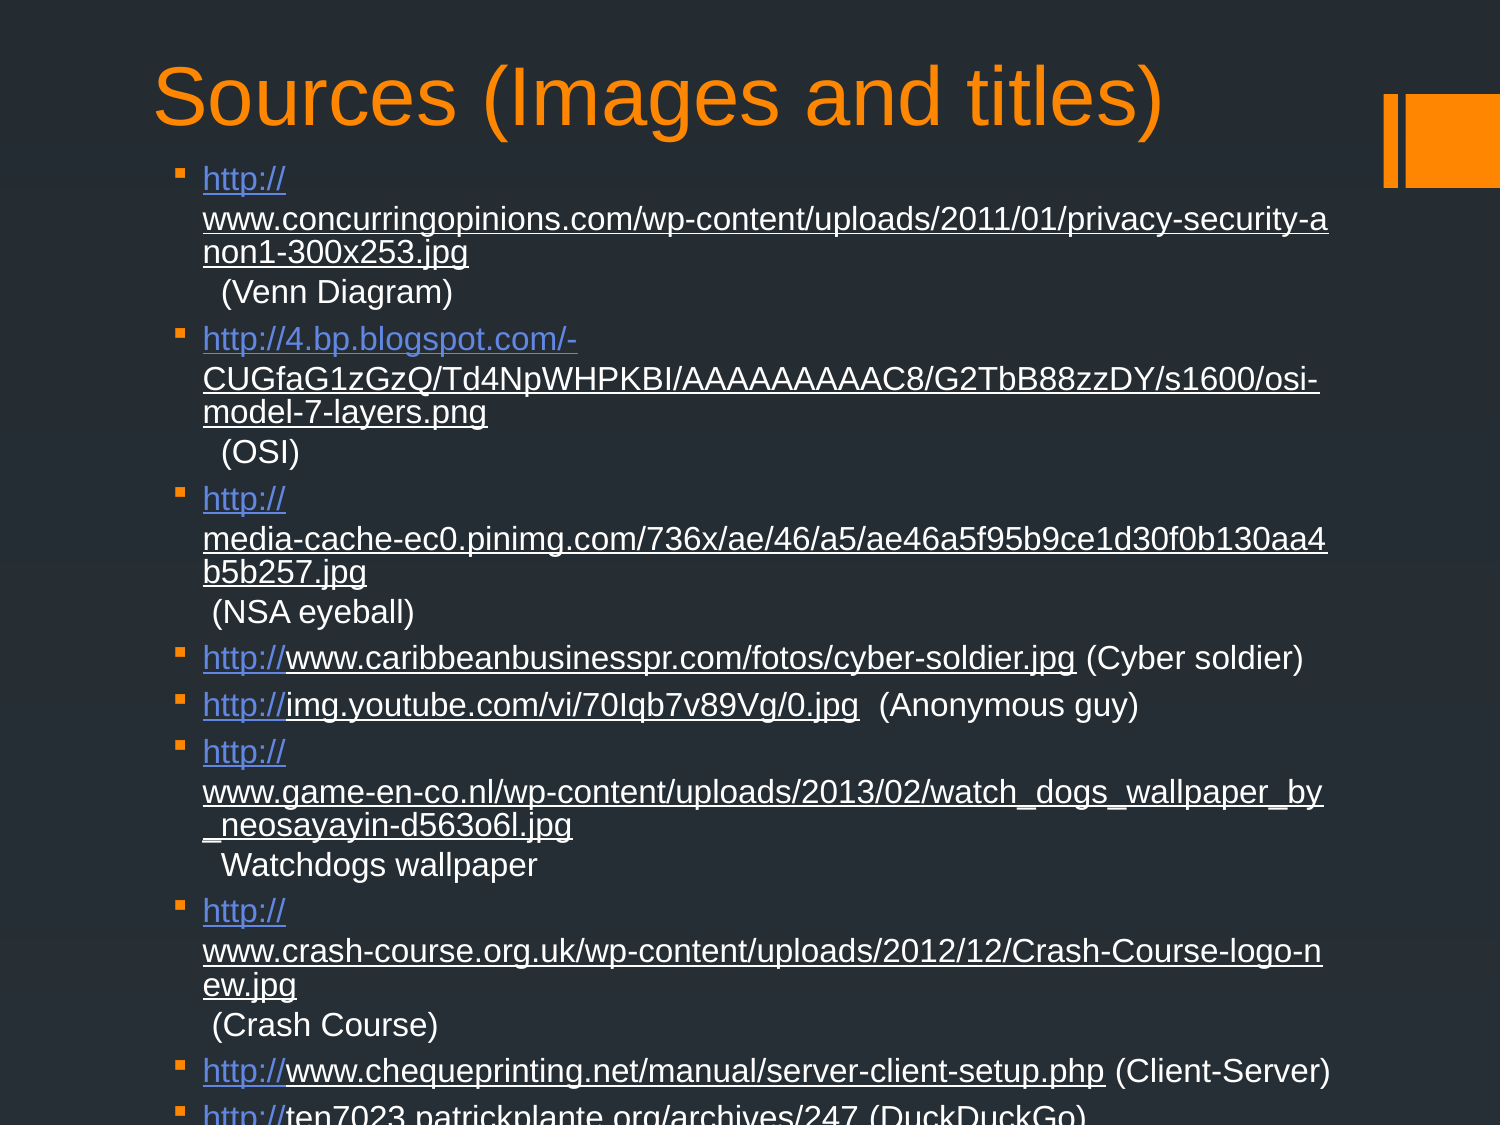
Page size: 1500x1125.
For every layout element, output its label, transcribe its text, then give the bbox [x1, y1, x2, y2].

title Sources (Images and titles) [137, 12, 1338, 150]
list http://www.concurringopinions.com/wp-content/uploads/2011/01/privacy-security-anon1-300x253.jpg (Venn Diagram) http://4.bp.blogspot.com/-CUGfaG1zGzQ/Td4NpWHPKBI/AAAAAAAAAC8/G2TbB88zzDY/s1600/osi-model-7-layers.png (OSI) http://media-cache-ec0.pinimg.com/736x/ae/46/a5/ae46a5f95b9ce1d30f0b130aa4b5b257.jpg (NSA eyeball) http://www.caribbeanbusinesspr.com/fotos/cyber-soldier.jpg (Cyber soldier) http://img.youtube.com/vi/70Iqb7v89Vg/0.jpg (Anonymous guy) http://www.game-en-co.nl/wp-content/uploads/2013/02/watch_dogs_wallpaper_by_neosayayin-d563o6l.jpg Watchdogs wallpaper http://www.crash-course.org.uk/wp-content/uploads/2012/12/Crash-Course-logo-new.jpg (Crash Course) http://www.chequeprinting.net/manual/server-client-setup.php (Client-Server) http://ten7023.patrickplante.org/archives/247 (DuckDuckGo) http://ntrg.cs.tcd.ie/undergrad/4ba2.05/group10/index.html (Onion Routing) https://guardianproject.info/wp-content/uploads/2010/03/orbot-on.jpg (Orbot) http://toniinfo.com/wp-content/uploads/2010/08/p2p.jpg (P2P) [150, 149, 1350, 1063]
